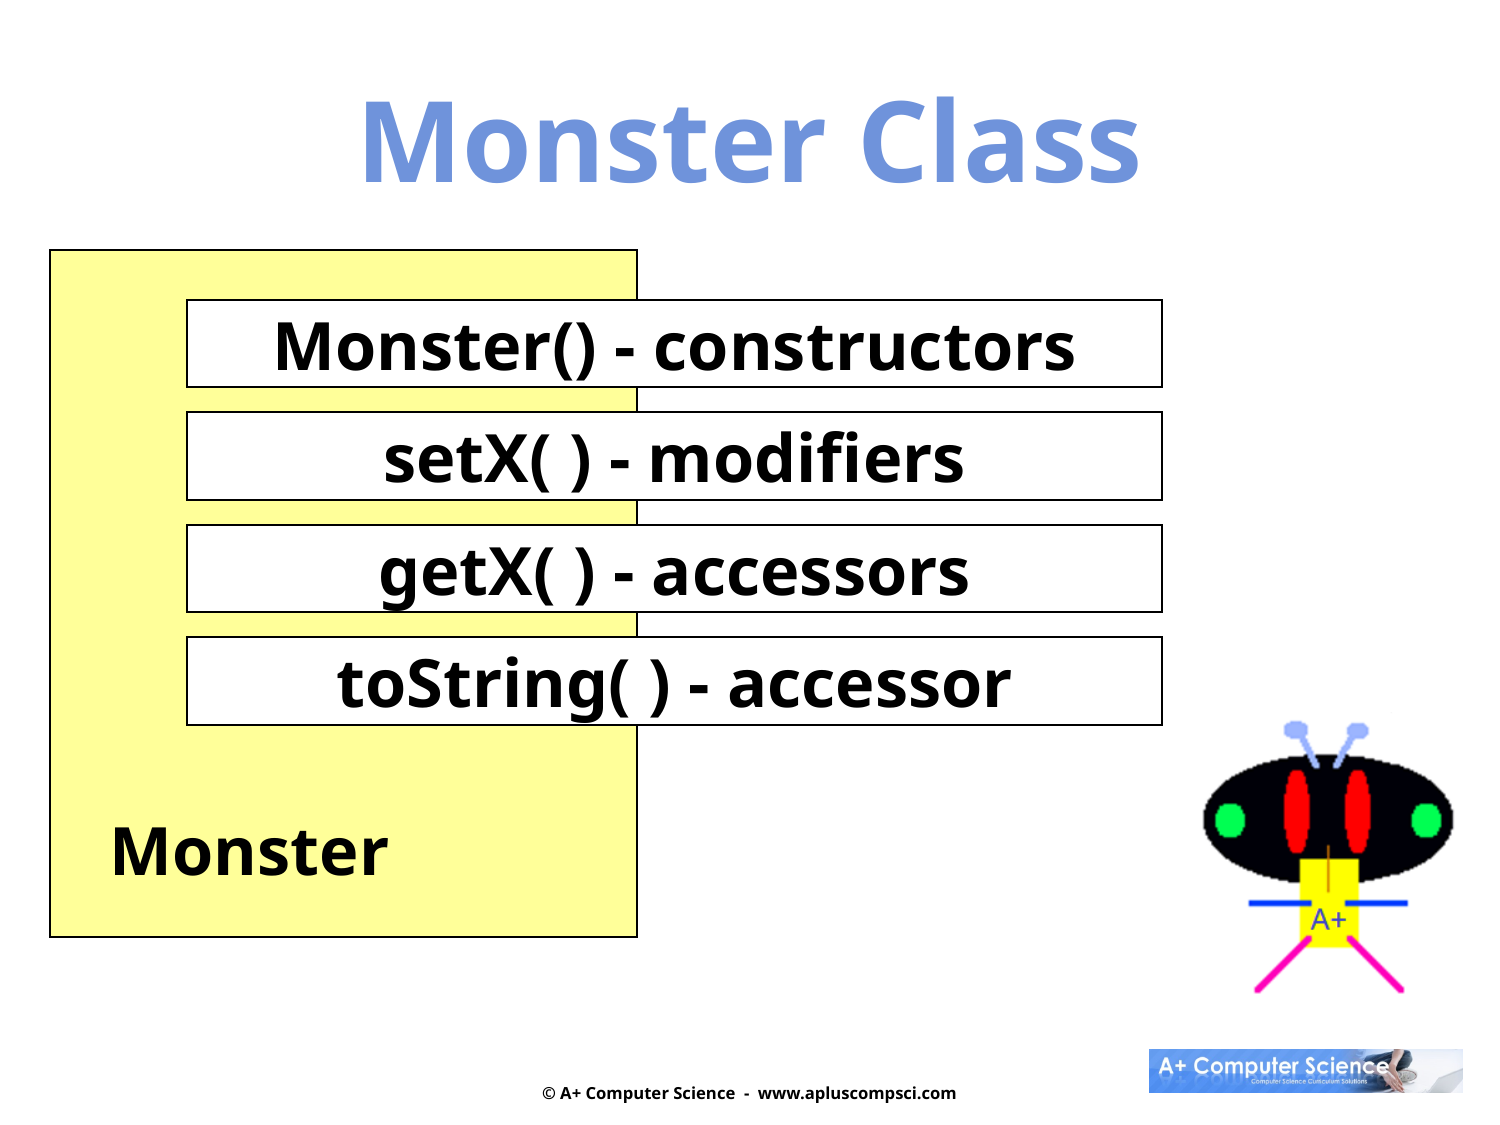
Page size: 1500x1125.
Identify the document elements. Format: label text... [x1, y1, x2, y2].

text_box Monster Class [0, 62, 1500, 213]
text_box Monster() - constructors [187, 299, 1163, 388]
text_box Monster [94, 801, 405, 896]
picture [1149, 1049, 1463, 1093]
footer © A+ Computer Science - www.apluscompsci.com [512, 1024, 988, 1101]
picture [1199, 712, 1468, 1010]
text_box getX( ) - accessors [187, 524, 1163, 613]
text_box toString( ) - accessor [187, 637, 1163, 725]
text_box setX( ) - modifiers [187, 412, 1163, 500]
text_box [49, 249, 638, 938]
